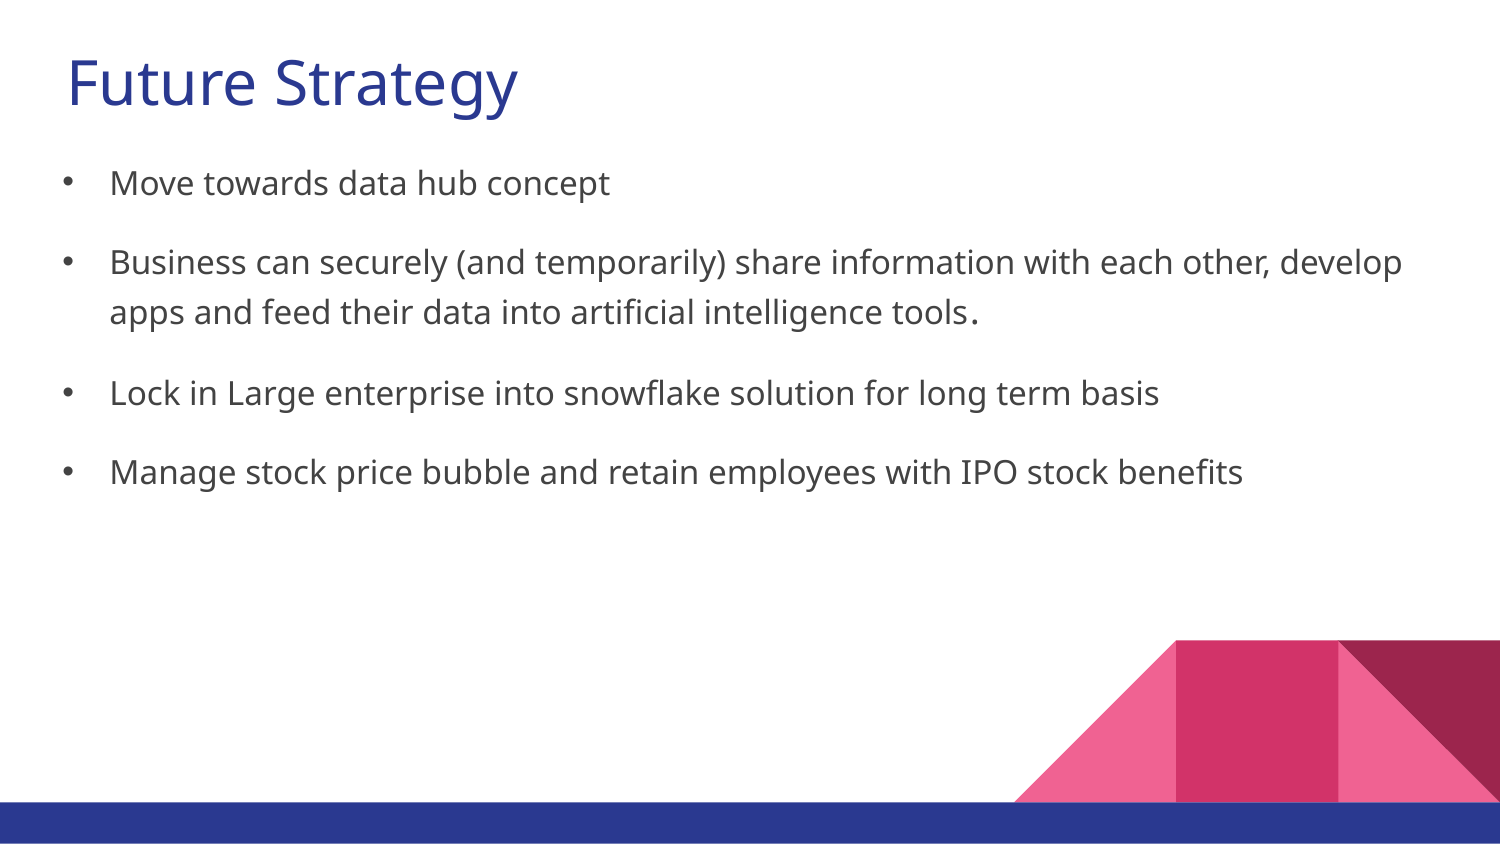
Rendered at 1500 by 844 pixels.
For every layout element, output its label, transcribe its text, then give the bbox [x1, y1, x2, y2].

list Move towards data hub concept Business can securely (and temporarily) share information with each other, develop apps and feed their data into artificial intelligence tools. Lock in Large enterprise into snowflake solution for long term basis Manage stock price bubble and retain employees with IPO stock benefits [9, 140, 1449, 762]
title Future Strategy [51, 27, 1449, 128]
